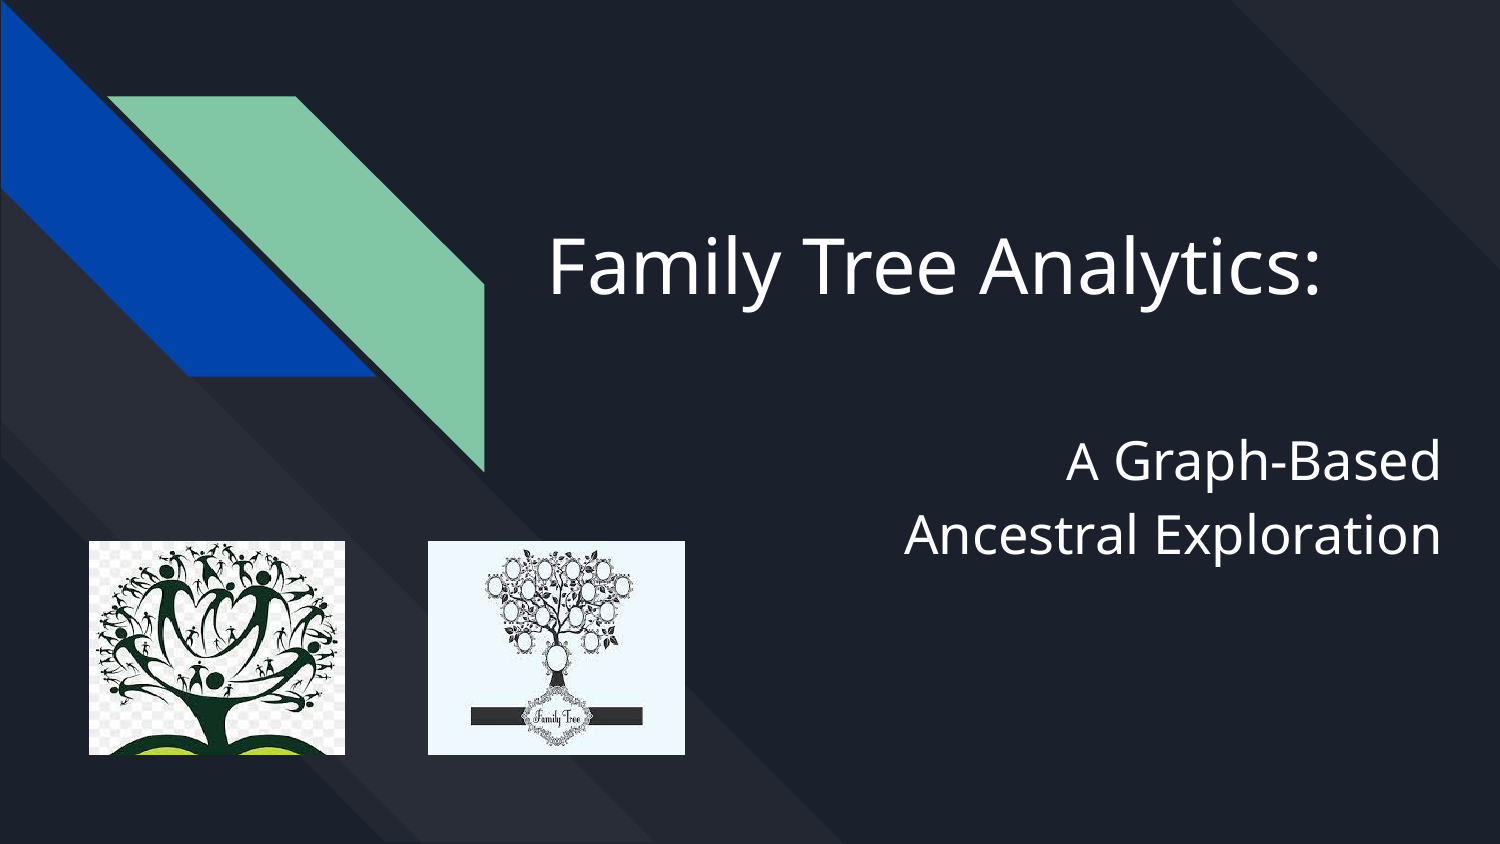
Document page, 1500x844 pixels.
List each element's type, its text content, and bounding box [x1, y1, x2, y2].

picture [428, 540, 685, 755]
picture [88, 540, 345, 755]
title Family Tree Analytics: A Graph-Based Ancestral Exploration [531, 196, 1458, 592]
